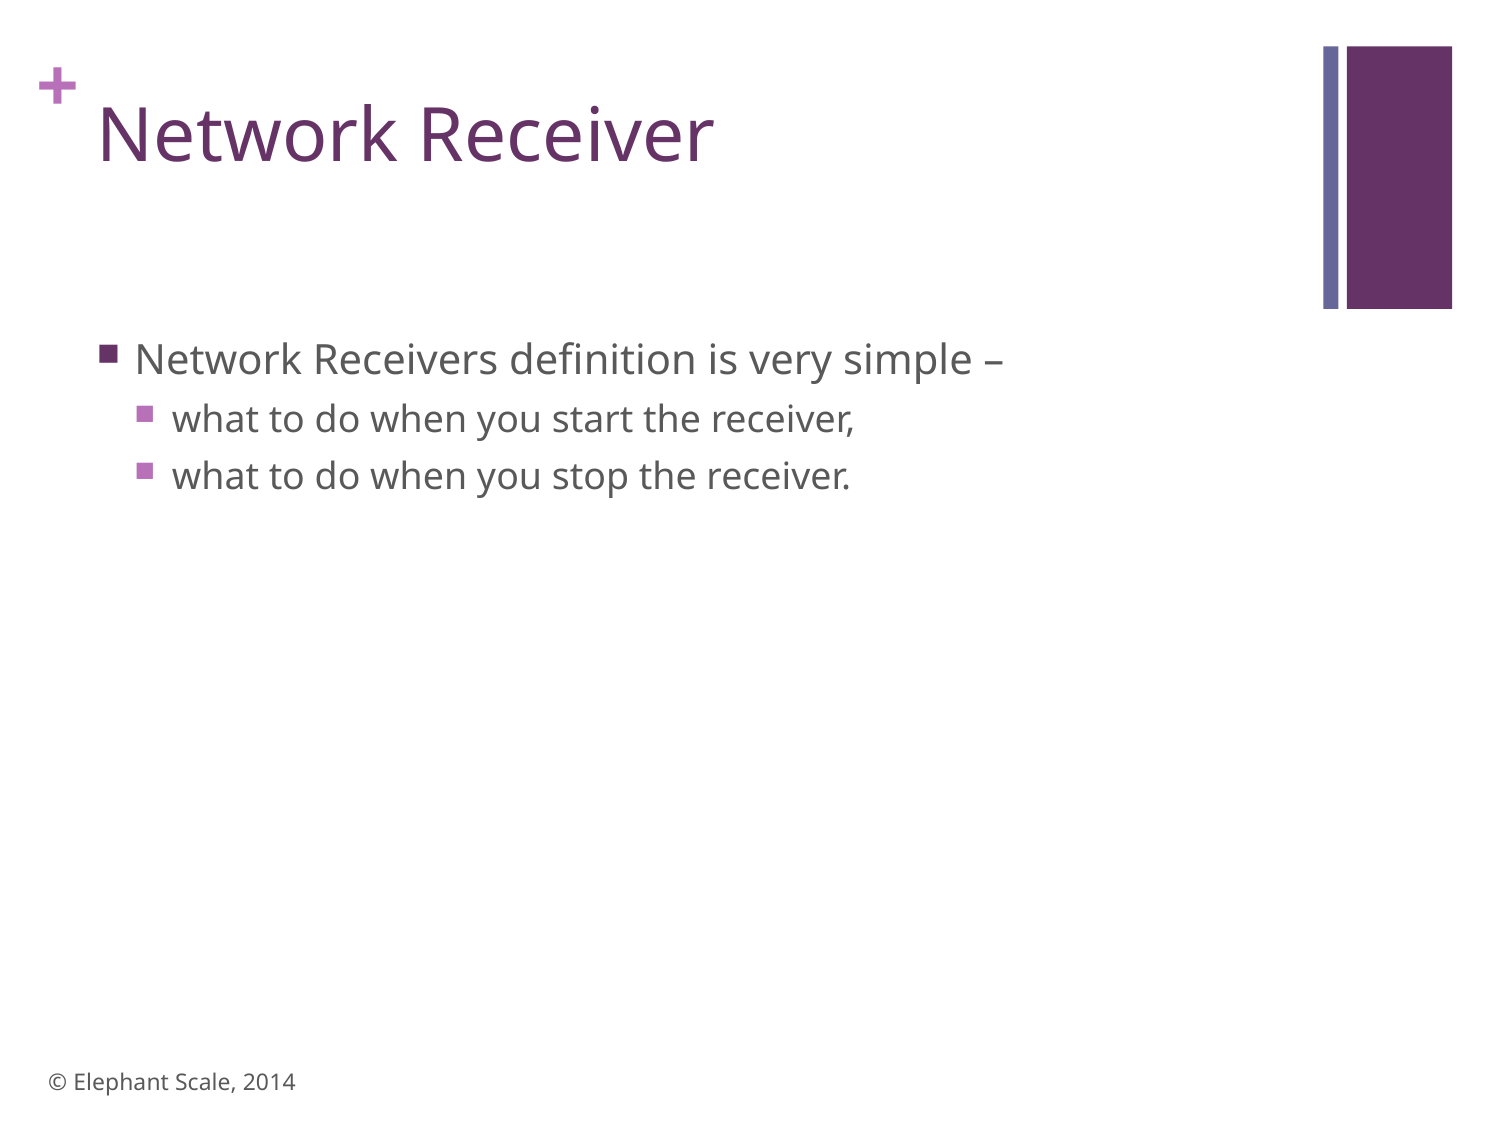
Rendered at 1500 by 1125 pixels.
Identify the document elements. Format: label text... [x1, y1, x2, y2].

footer © Elephant Scale, 2014 [33, 1053, 1038, 1114]
list Network Receivers definition is very simple – what to do when you start the receiver, what to do when you stop the receiver. [81, 324, 1322, 1005]
title Network Receiver [81, 79, 1322, 263]
